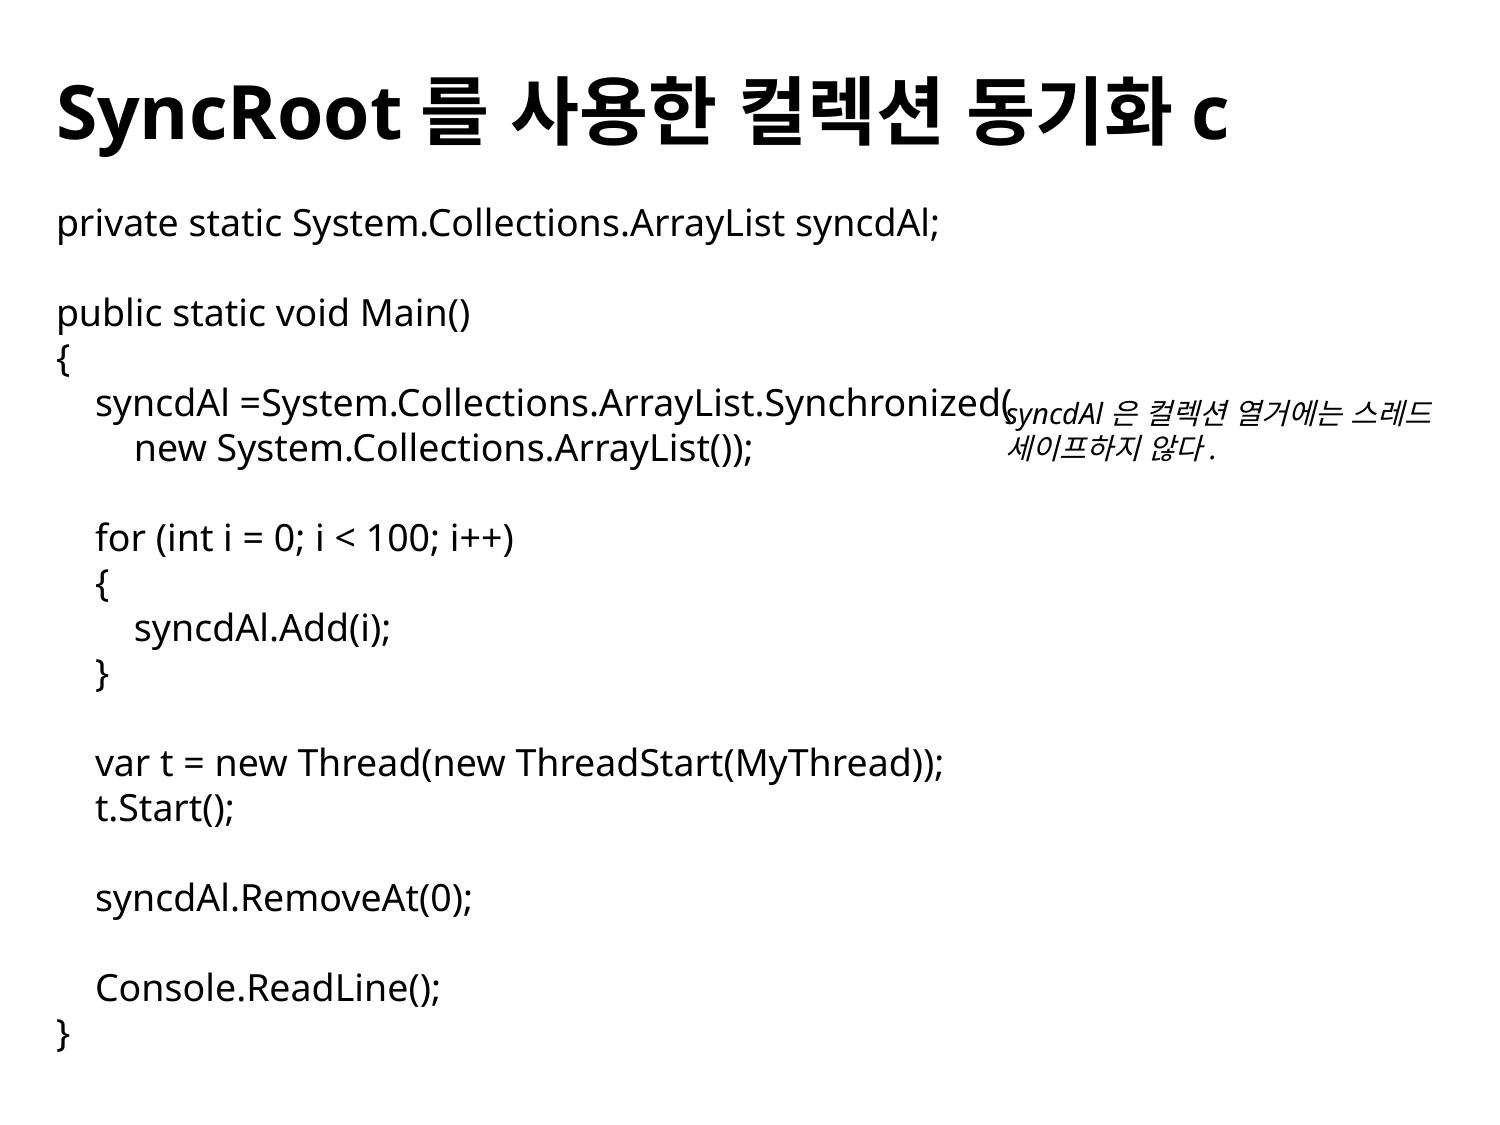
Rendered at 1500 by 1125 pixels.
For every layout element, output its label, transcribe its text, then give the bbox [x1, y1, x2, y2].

text_box SyncRoot를 사용한 컬렉션 동기화c [41, 57, 1322, 163]
text_box private static System.Collections.ArrayList syncdAl; public static void Main() { syncdAl =System.Collections.ArrayList.Synchronized( new System.Collections.ArrayList()); for (int i = 0; i < 100; i++) { syncdAl.Add(i); } var t = new Thread(new ThreadStart(MyThread)); t.Start(); syncdAl.RemoveAt(0); Console.ReadLine(); } [41, 191, 1117, 1062]
text_box syncdAl은 컬렉션 열거에는 스레드 세이프하지 않다. [990, 387, 1470, 473]
